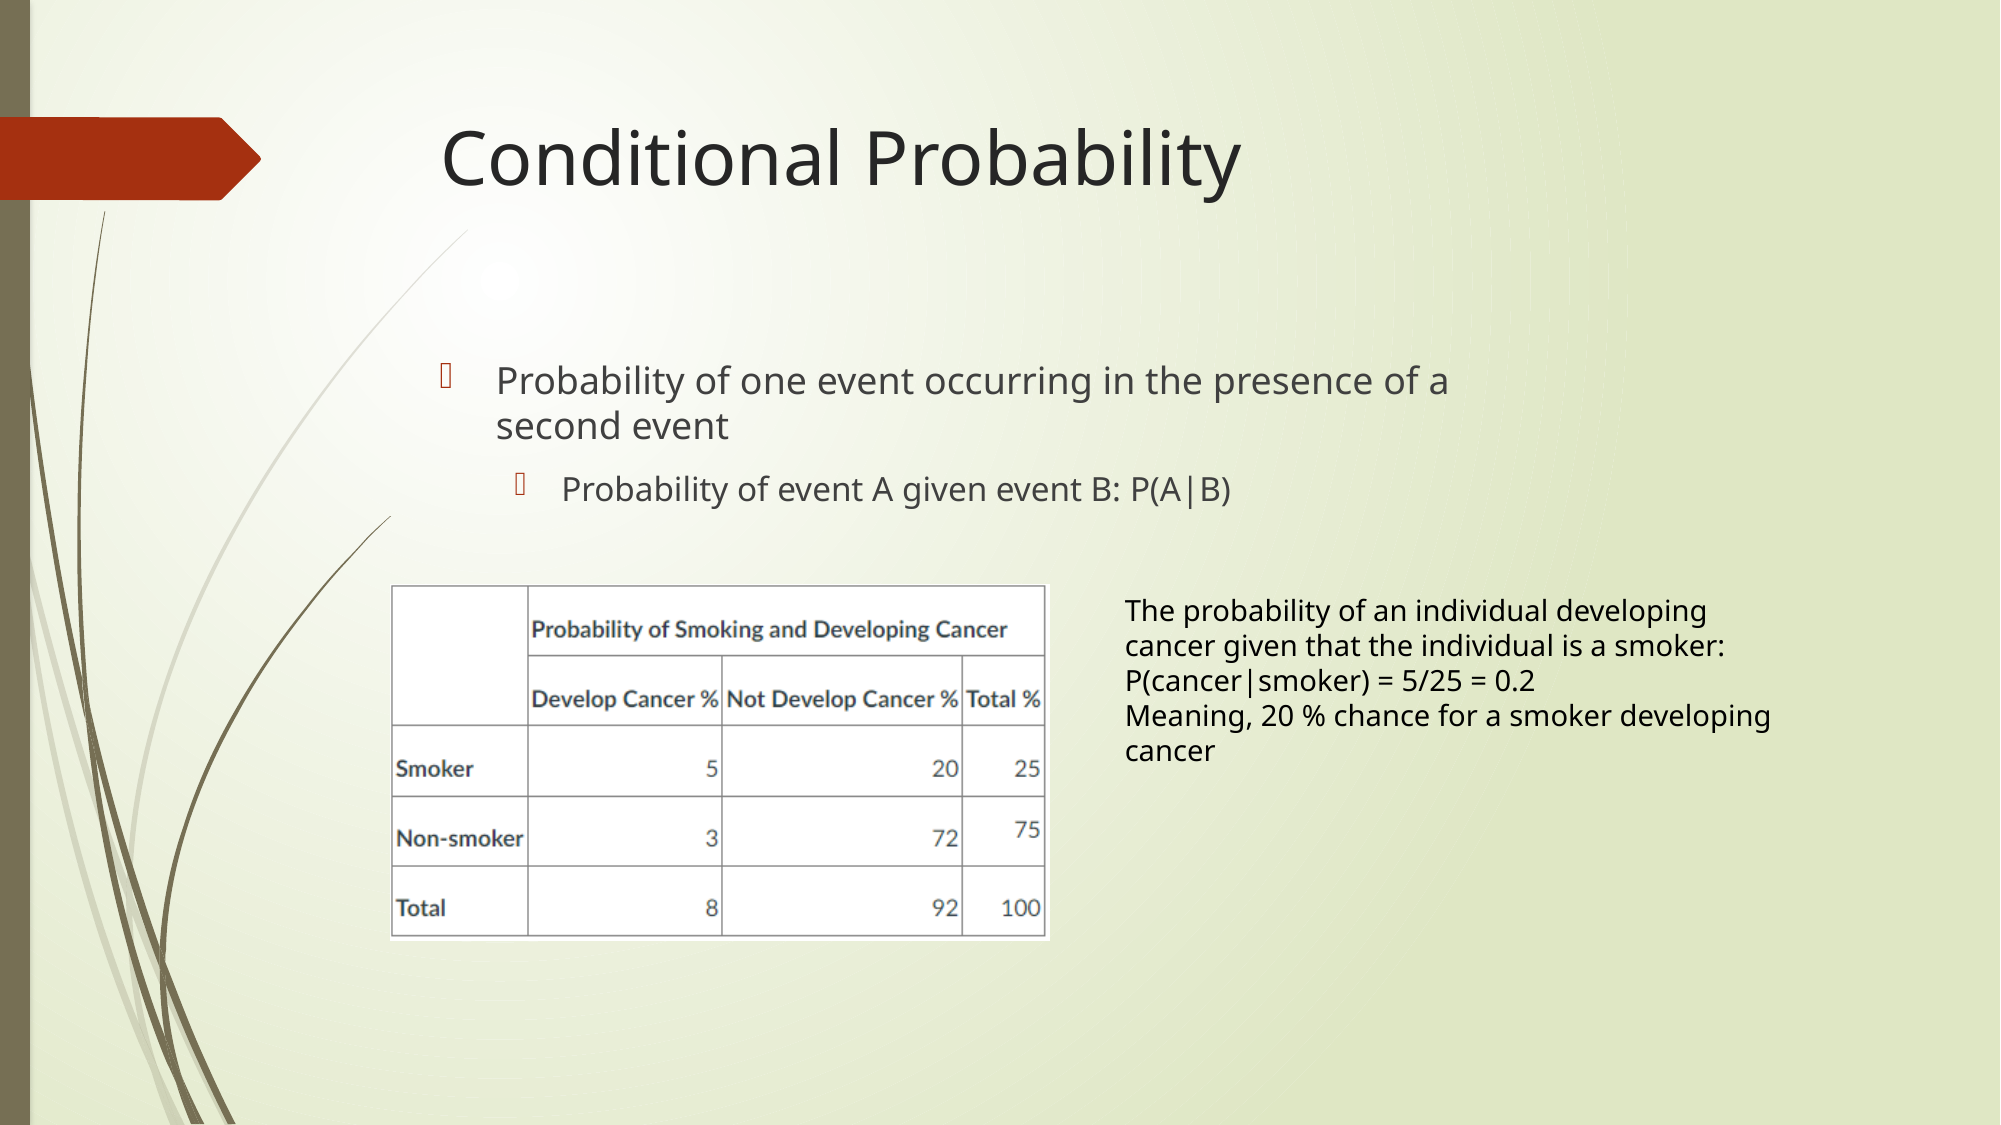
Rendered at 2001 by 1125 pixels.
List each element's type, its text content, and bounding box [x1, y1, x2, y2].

title Conditional Probability [425, 102, 1888, 313]
text_box The probability of an individual developing cancer given that the individual is a smoker: P(cancer|smoker) = 5/25 = 0.2 Meaning, 20 % chance for a smoker developing cancer [1110, 584, 1791, 775]
list Probability of one event occurring in the presence of a second event Probability of event A given event B: P(A|B) [424, 349, 1524, 987]
picture [389, 584, 1050, 942]
